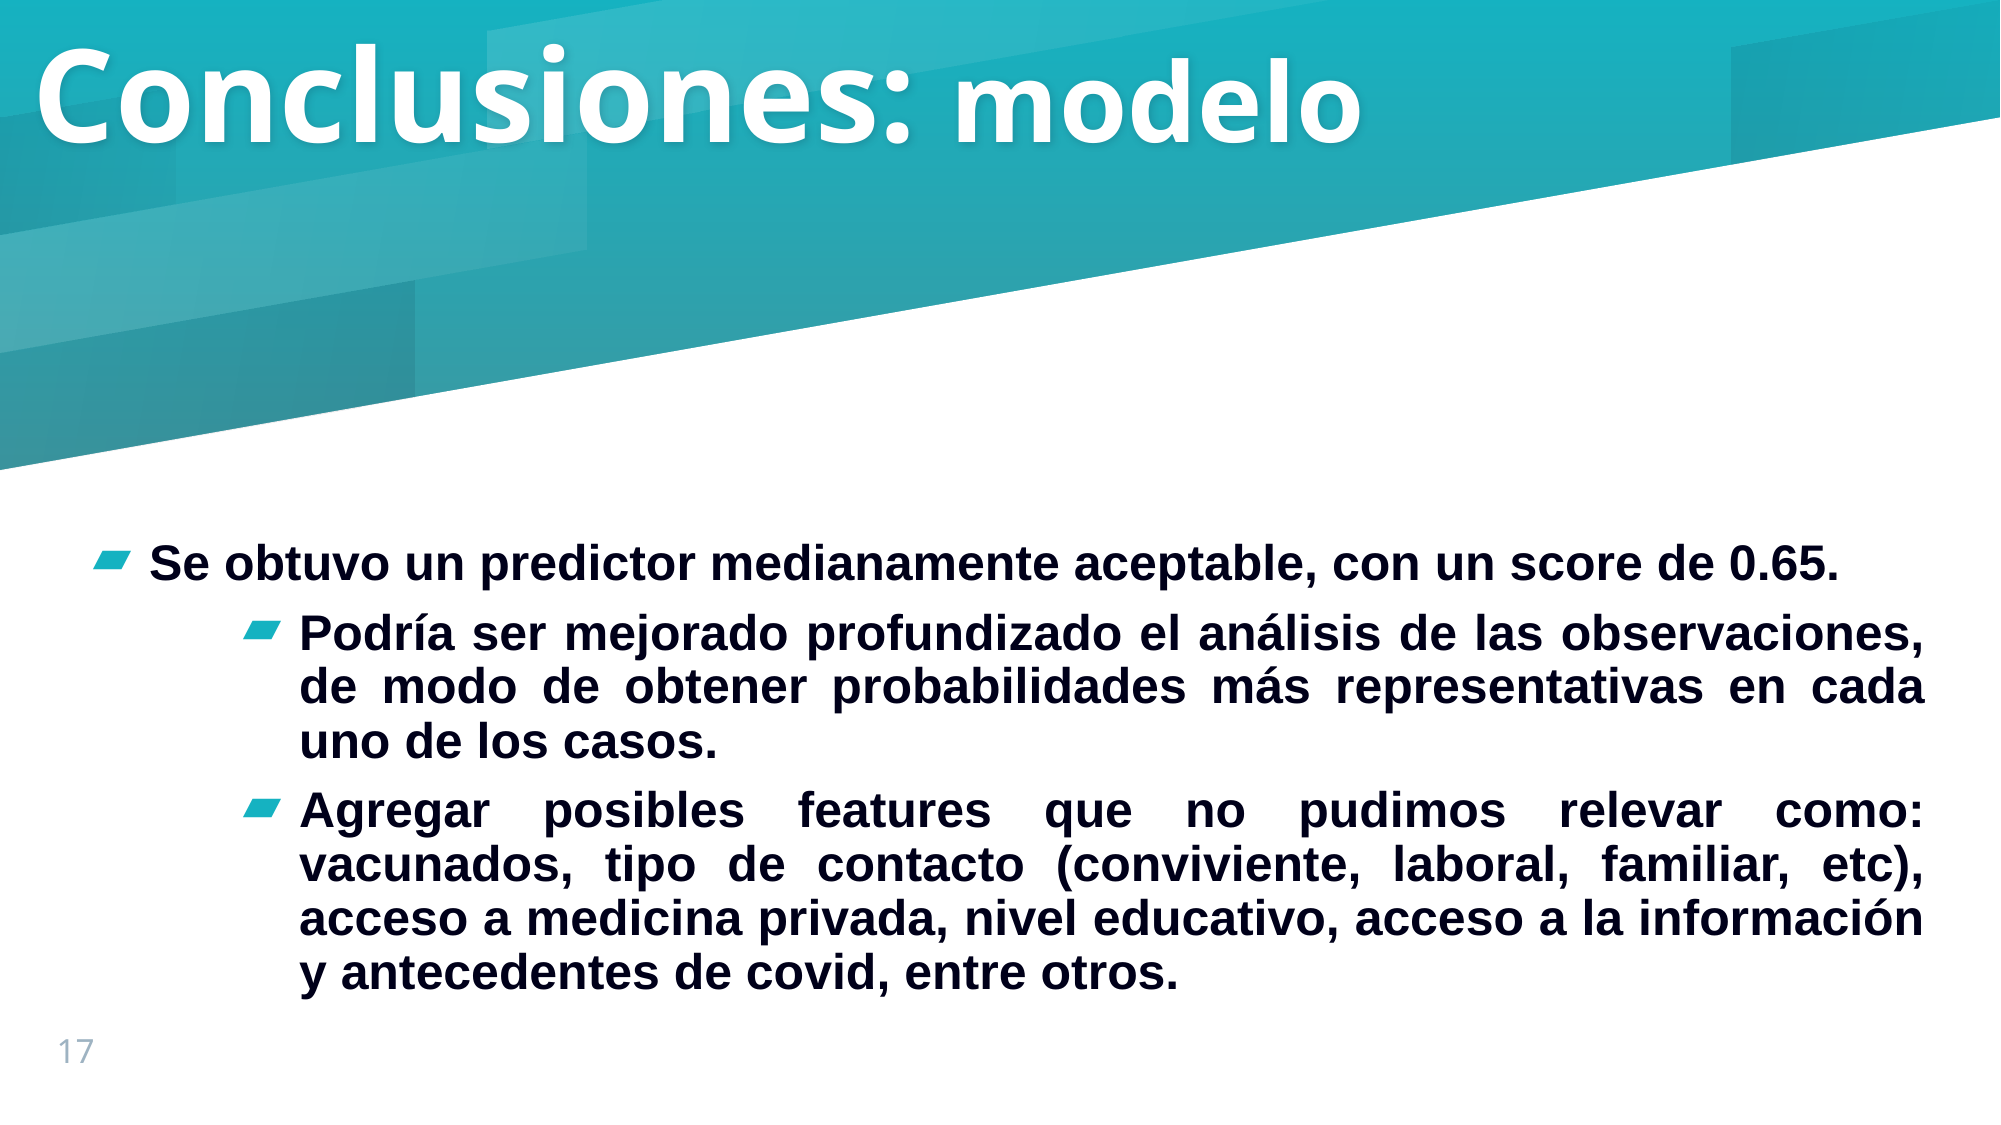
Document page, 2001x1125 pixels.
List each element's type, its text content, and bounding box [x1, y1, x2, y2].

slide_number ‹#› [56, 1022, 162, 1076]
list Se obtuvo un predictor medianamente aceptable, con un score de 0.65. Podría ser mejorado profundizado el análisis de las observaciones, de modo de obtener probabilidades más representativas en cada uno de los casos. Agregar posibles features que no pudimos relevar como: vacunados, tipo de contacto (conviviente, laboral, familiar, etc), acceso a medicina privada, nivel educativo, acceso a la información y antecedentes de covid, entre otros. [74, 508, 1926, 992]
title Conclusiones: modelo [32, 31, 1730, 235]
